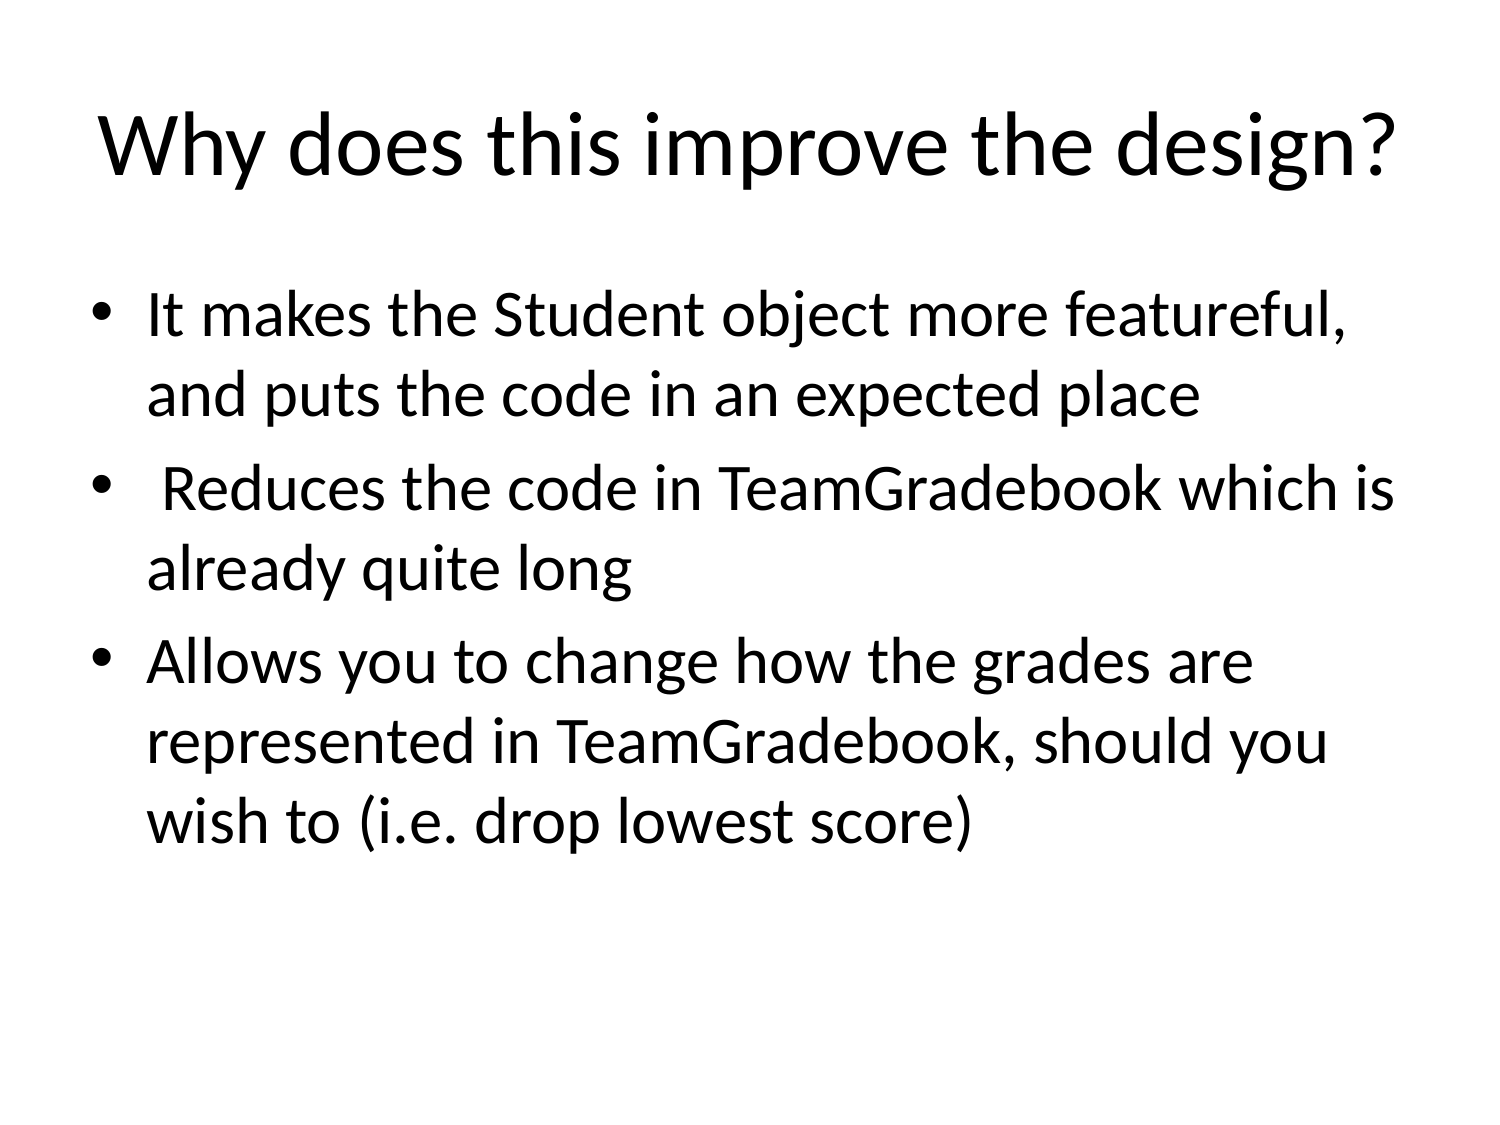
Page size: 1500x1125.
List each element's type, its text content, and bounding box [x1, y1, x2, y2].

list It makes the Student object more featureful, and puts the code in an expected place Reduces the code in TeamGradebook which is already quite long Allows you to change how the grades are represented in TeamGradebook, should you wish to (i.e. drop lowest score) [75, 262, 1425, 1005]
title Why does this improve the design? [75, 45, 1425, 233]
